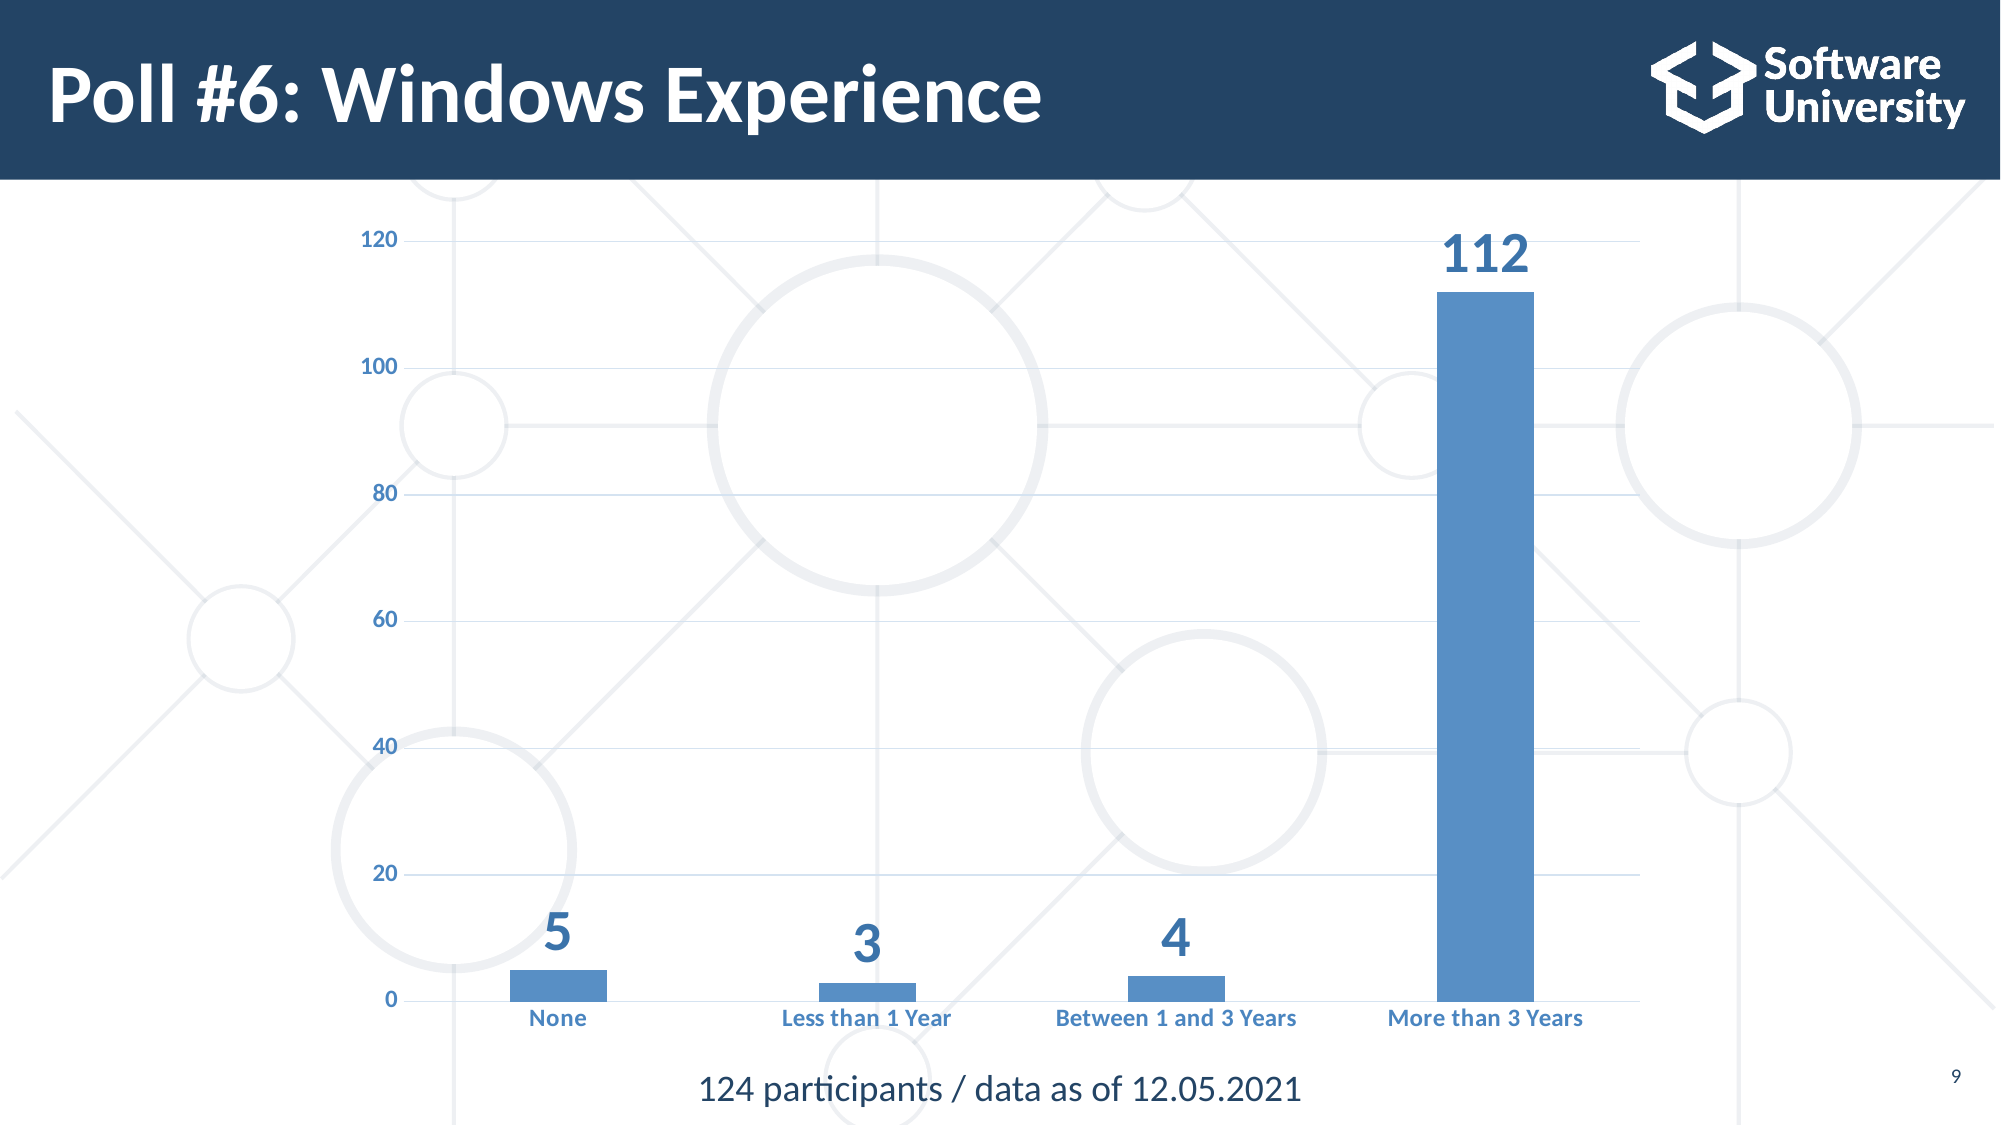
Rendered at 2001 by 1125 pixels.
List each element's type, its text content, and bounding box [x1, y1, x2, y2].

text_box 124 participants / data as of 12.05.2021 [32, 1041, 1968, 1125]
chart [333, 212, 1667, 1050]
title Poll #6: Windows Experience [31, 16, 1625, 162]
picture [1651, 41, 1966, 134]
